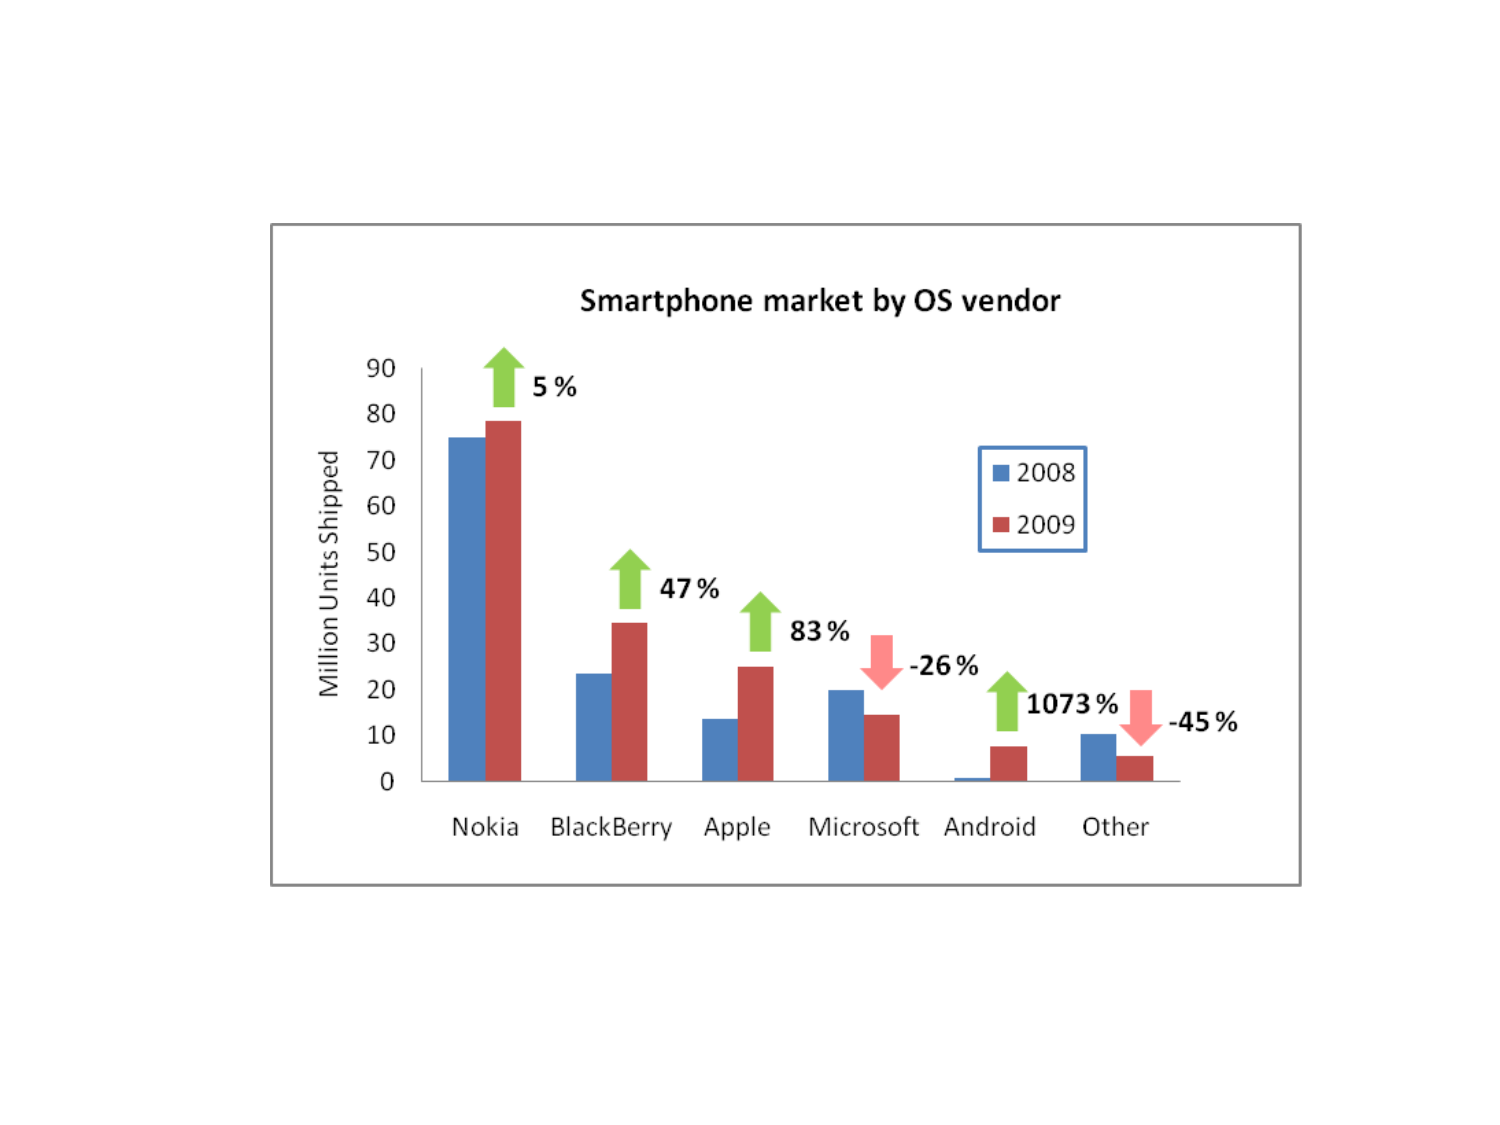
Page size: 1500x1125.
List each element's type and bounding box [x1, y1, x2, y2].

picture [269, 222, 1303, 888]
